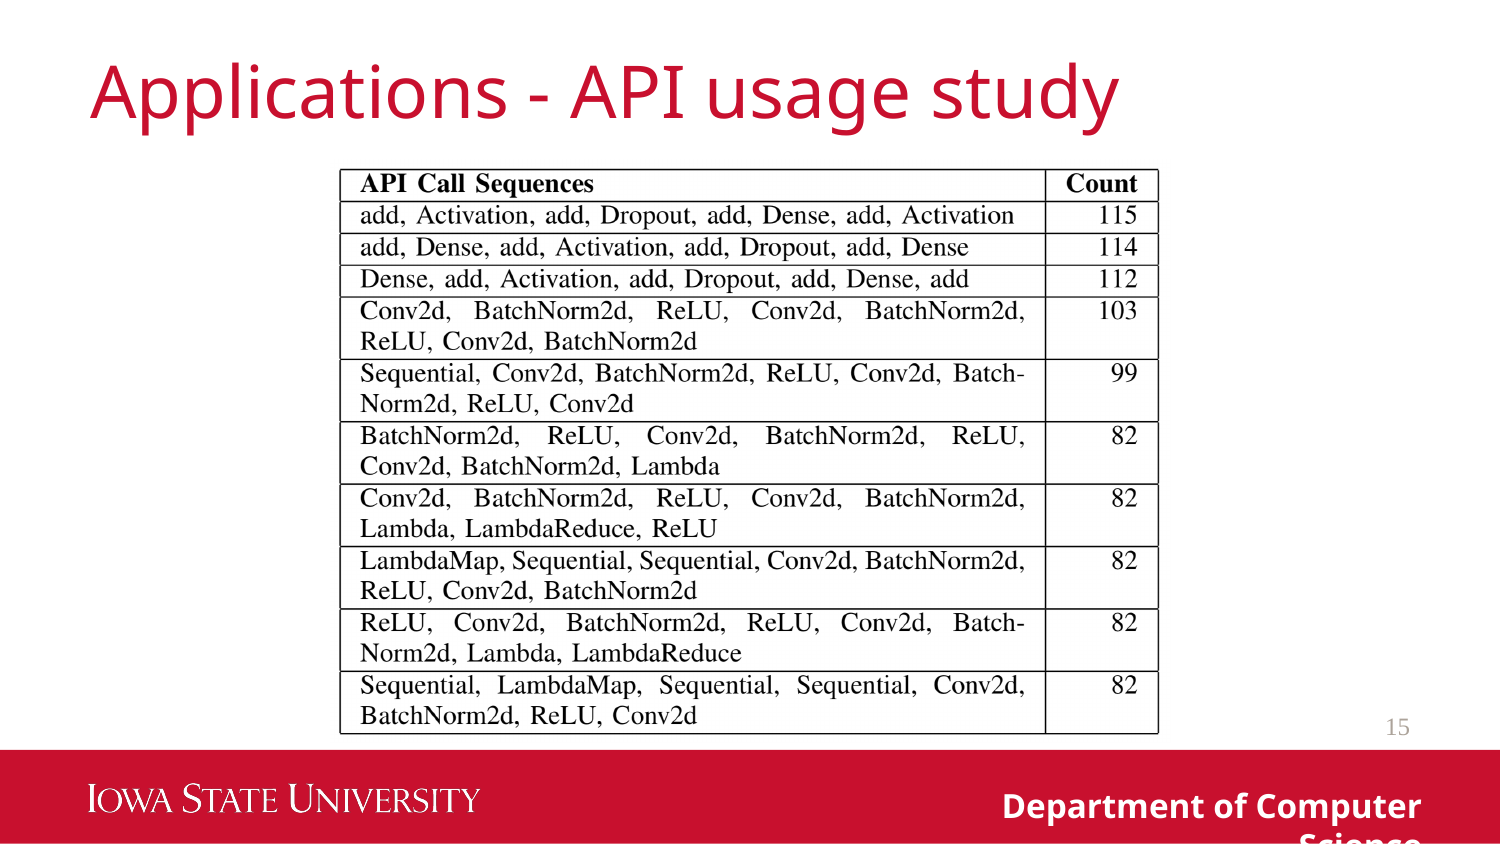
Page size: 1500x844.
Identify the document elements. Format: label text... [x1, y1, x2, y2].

slide_number 15 [1175, 703, 1425, 748]
picture [87, 783, 481, 816]
list Department of Computer Science [912, 777, 1438, 826]
picture [329, 159, 1171, 743]
title Applications - API usage study [74, 18, 1351, 160]
